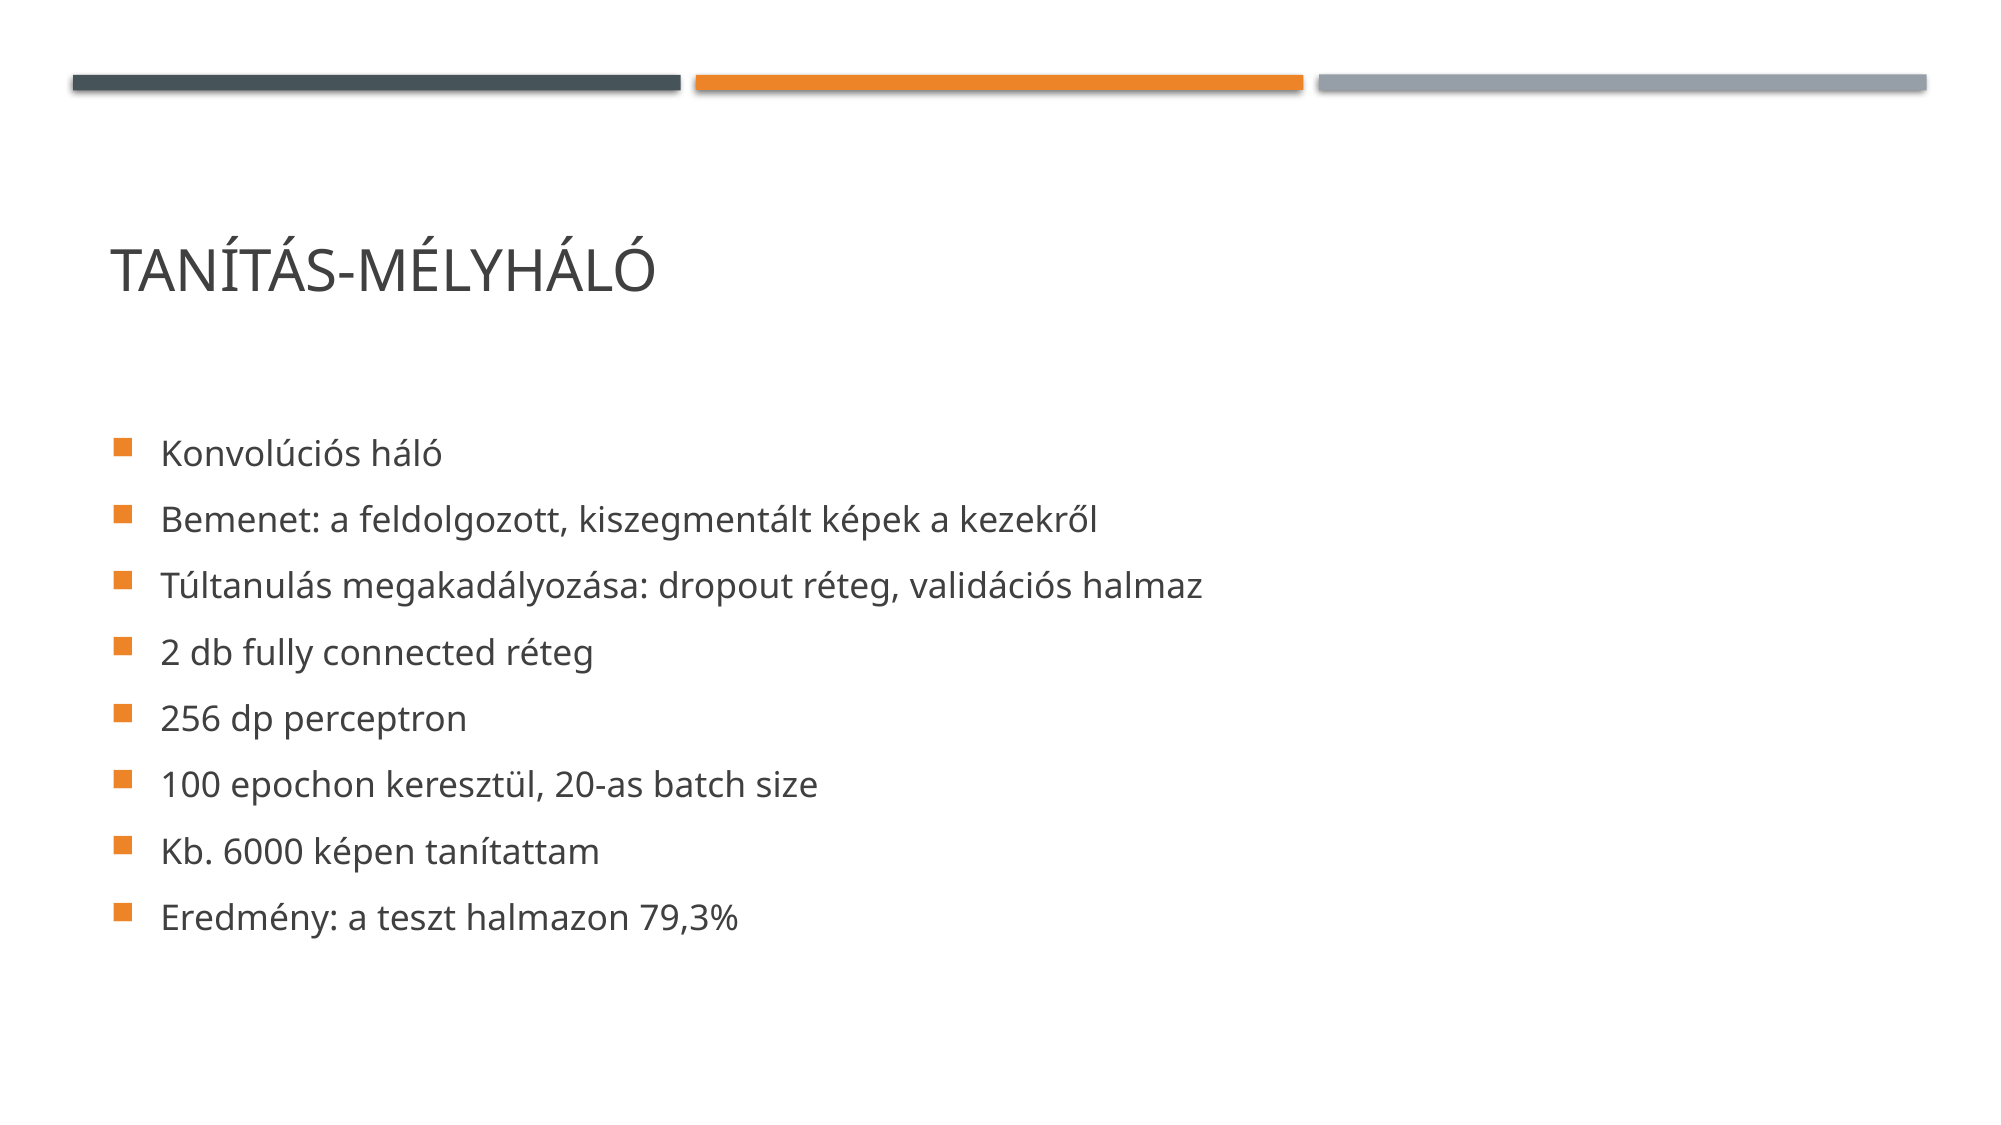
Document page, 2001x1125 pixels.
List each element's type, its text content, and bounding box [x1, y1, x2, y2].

list Konvolúciós háló Bemenet: a feldolgozott, kiszegmentált képek a kezekről Túltanulás megakadályozása: dropout réteg, validációs halmaz 2 db fully connected réteg 256 dp perceptron 100 epochon keresztül, 20-as batch size Kb. 6000 képen tanítattam Eredmény: a teszt halmazon 79,3% [95, 383, 1905, 981]
title Tanítás-mélyháló [95, 115, 1905, 311]
